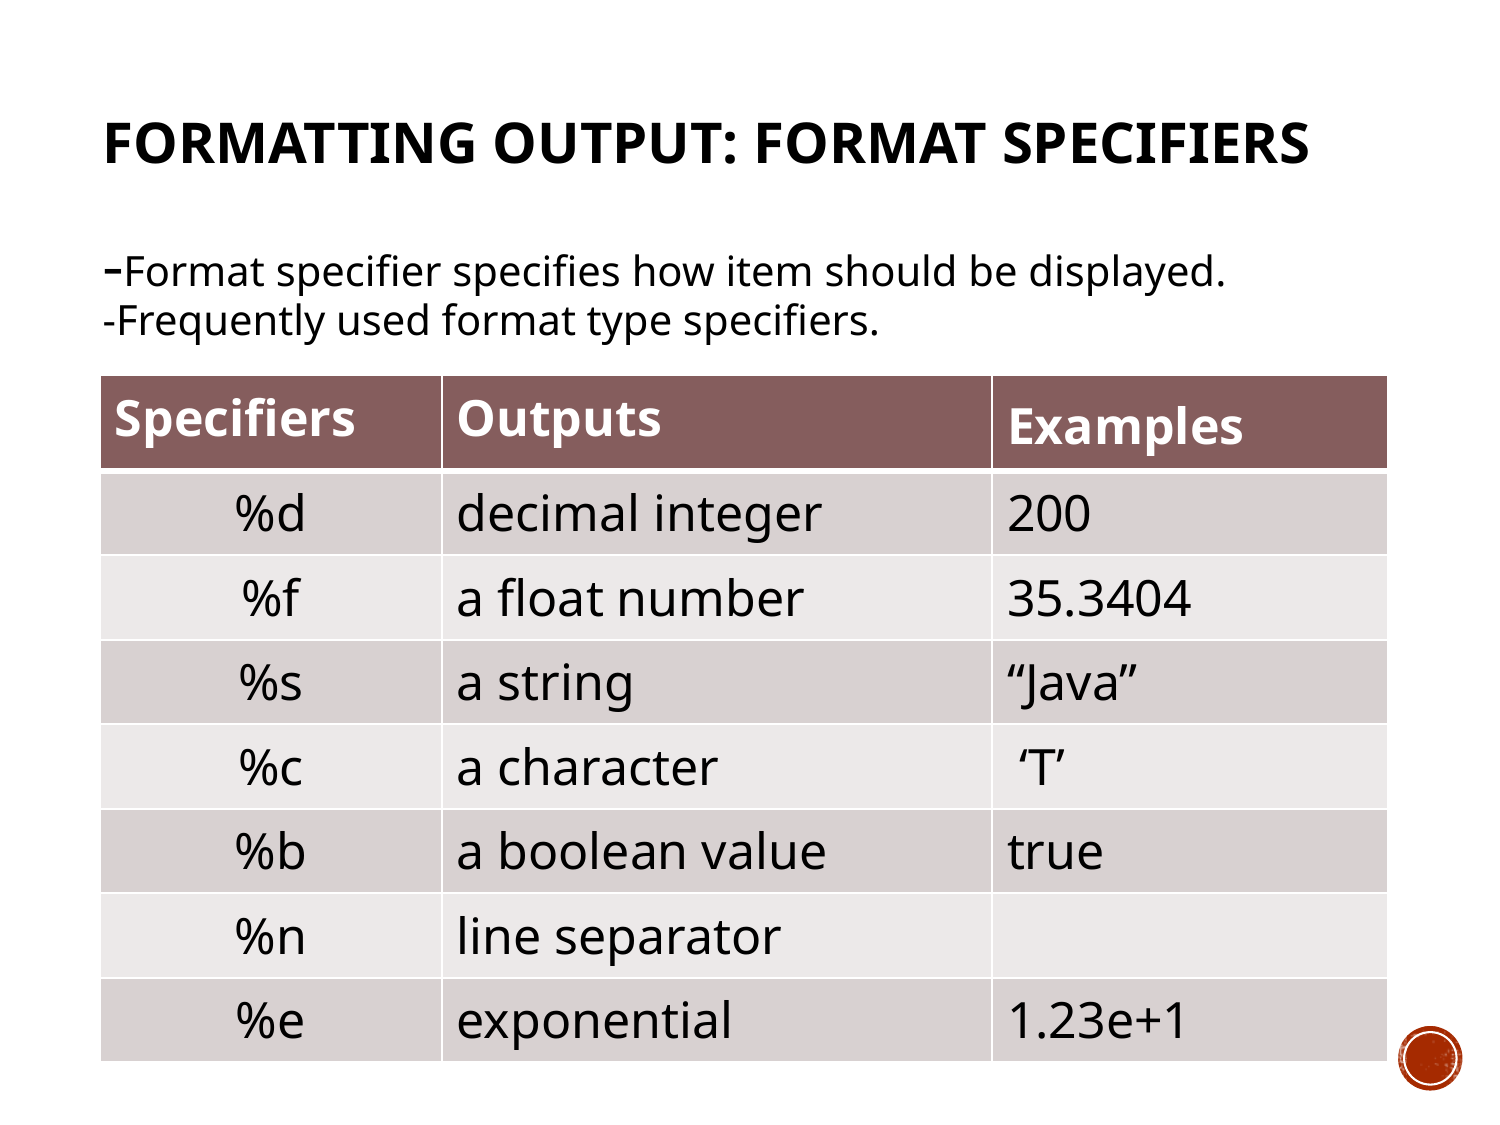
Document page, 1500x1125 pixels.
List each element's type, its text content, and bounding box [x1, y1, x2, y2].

table_cell a string [443, 641, 991, 723]
table_cell %e [101, 979, 441, 1061]
table_cell 1.23e+1 [993, 979, 1387, 1061]
table_header Outputs [443, 376, 991, 468]
table_cell %d [101, 474, 441, 554]
list -Format specifier specifies how item should be displayed. -Frequently used format type specifiers. [87, 224, 1438, 600]
table_cell %c [101, 725, 441, 808]
table_cell %n [101, 894, 441, 977]
slide_number 45 [1187, 1037, 1500, 1113]
table_cell a boolean value [443, 810, 991, 892]
table_cell “Java” [993, 641, 1387, 723]
title Formatting Output: Format Specifiers [87, 87, 1363, 224]
table_cell 200 [993, 474, 1387, 554]
table_cell %s [101, 641, 441, 723]
table_cell true [993, 810, 1387, 892]
table_cell %f [101, 556, 441, 639]
table_cell decimal integer [443, 474, 991, 554]
table_cell a float number [443, 556, 991, 639]
table_cell 35.3404 [993, 556, 1387, 639]
table_header Specifiers [101, 376, 441, 468]
table_cell ‘T’ [993, 725, 1387, 808]
table_cell line separator [443, 894, 991, 977]
table_cell %b [101, 810, 441, 892]
table_cell exponential [443, 979, 991, 1061]
table_header Examples [993, 376, 1387, 468]
table_cell [993, 894, 1387, 977]
table_cell a character [443, 725, 991, 808]
